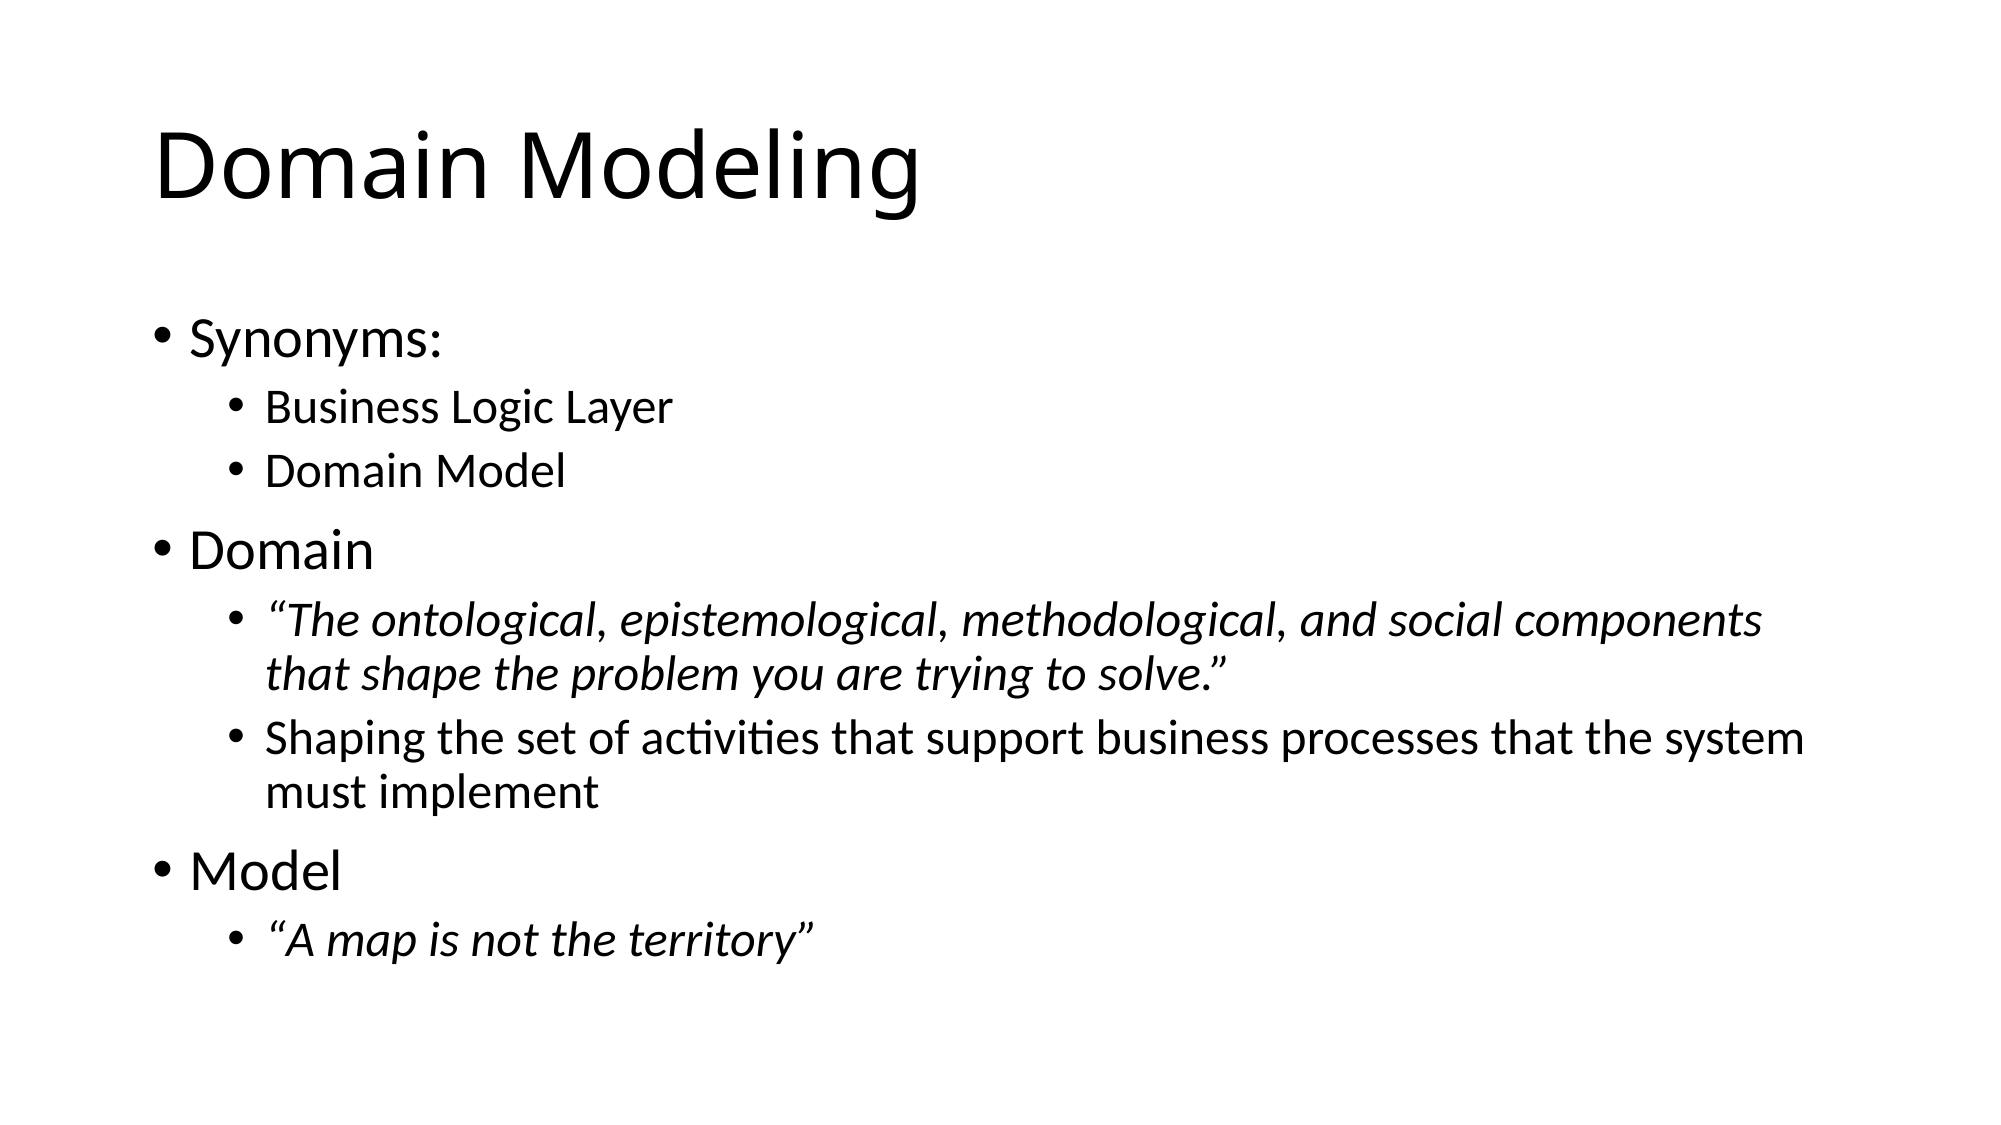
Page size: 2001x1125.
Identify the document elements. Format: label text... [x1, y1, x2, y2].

list Synonyms: Business Logic Layer Domain Model Domain “The ontological, epistemological, methodological, and social components that shape the problem you are trying to solve.” Shaping the set of activities that support business processes that the system must implement Model “A map is not the territory” [137, 299, 1863, 1014]
title Domain Modeling [137, 59, 1863, 278]
